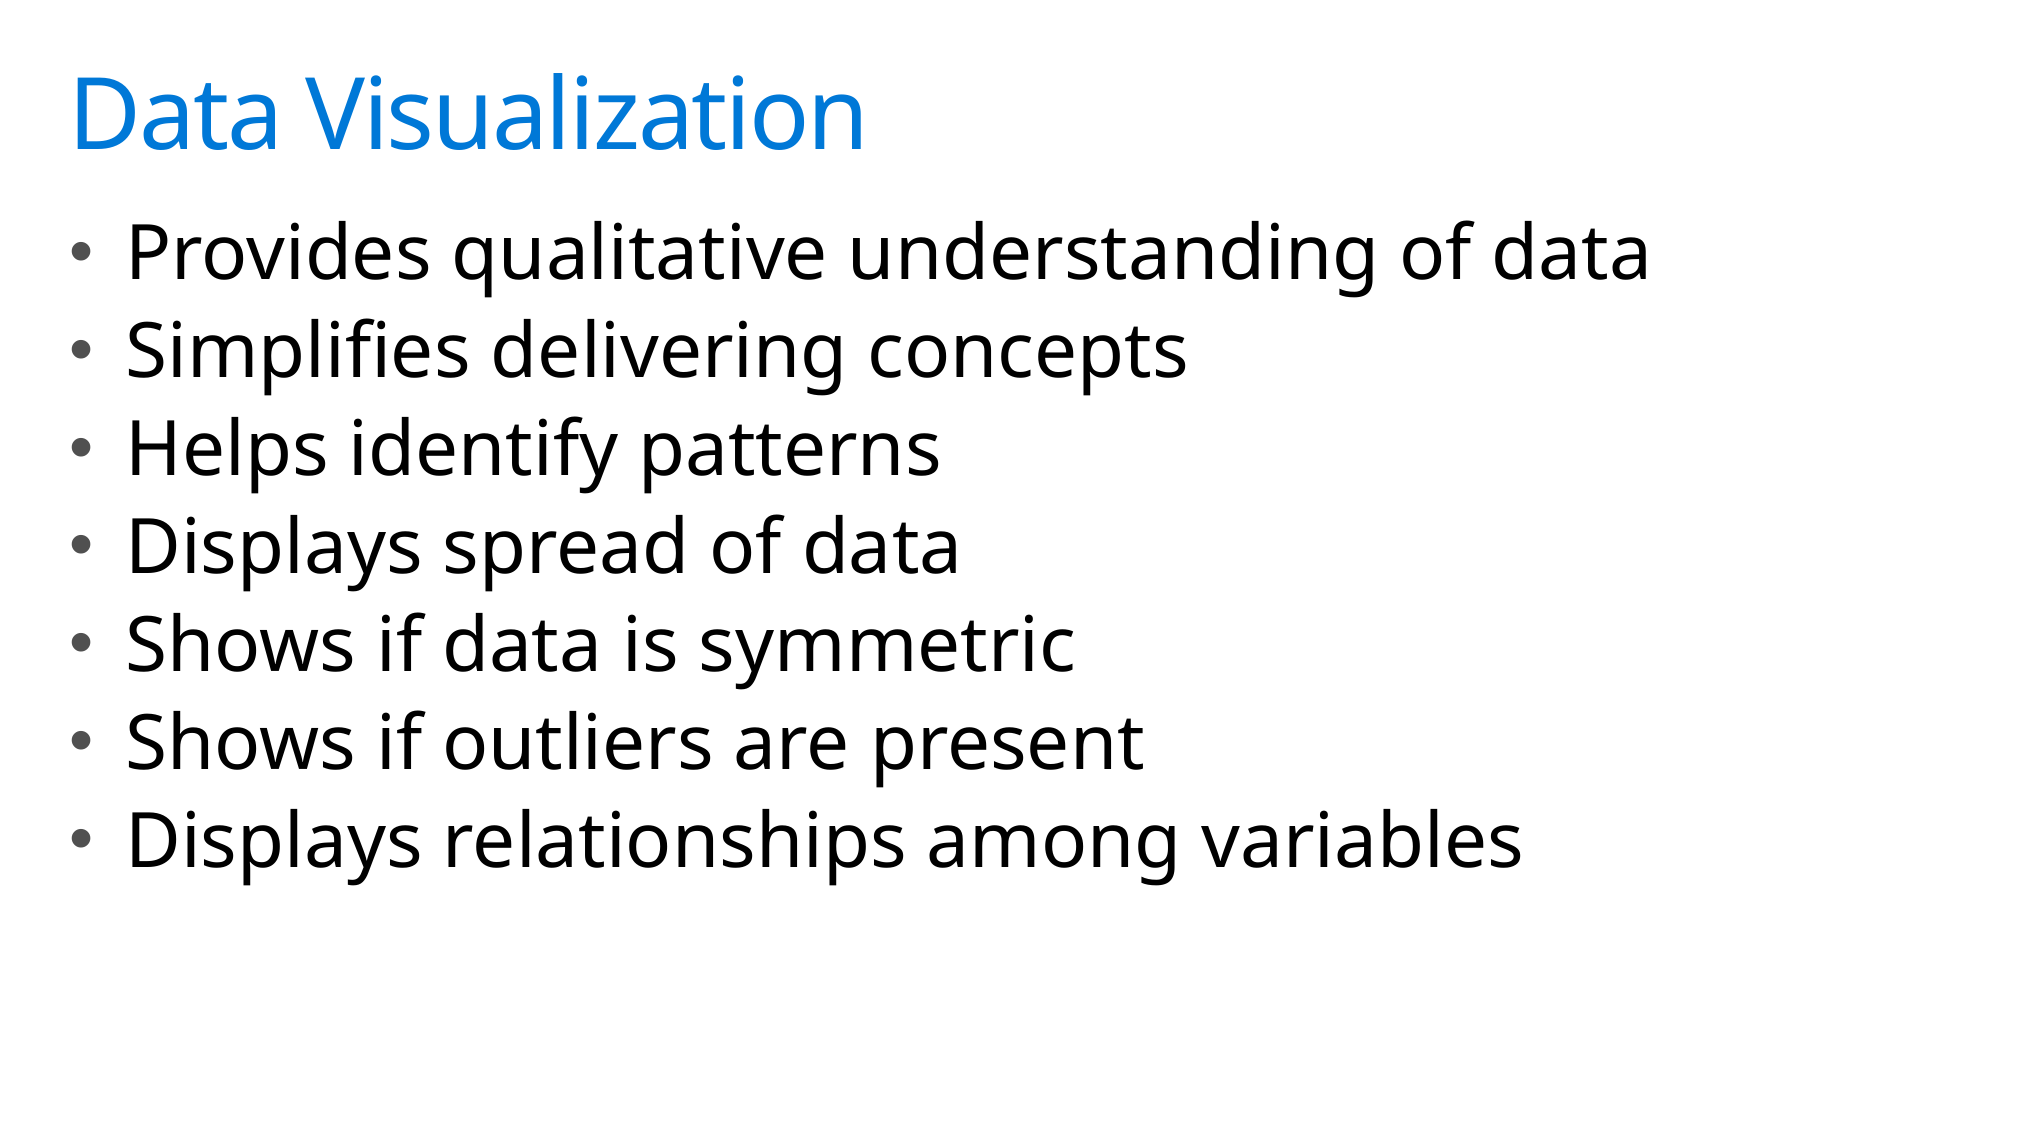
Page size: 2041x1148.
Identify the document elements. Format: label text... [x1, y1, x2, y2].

list Provides qualitative understanding of data Simplifies delivering concepts Helps identify patterns Displays spread of data Shows if data is symmetric Shows if outliers are present Displays relationships among variables [45, 199, 1995, 1114]
title Data Visualization [45, 48, 1996, 199]
